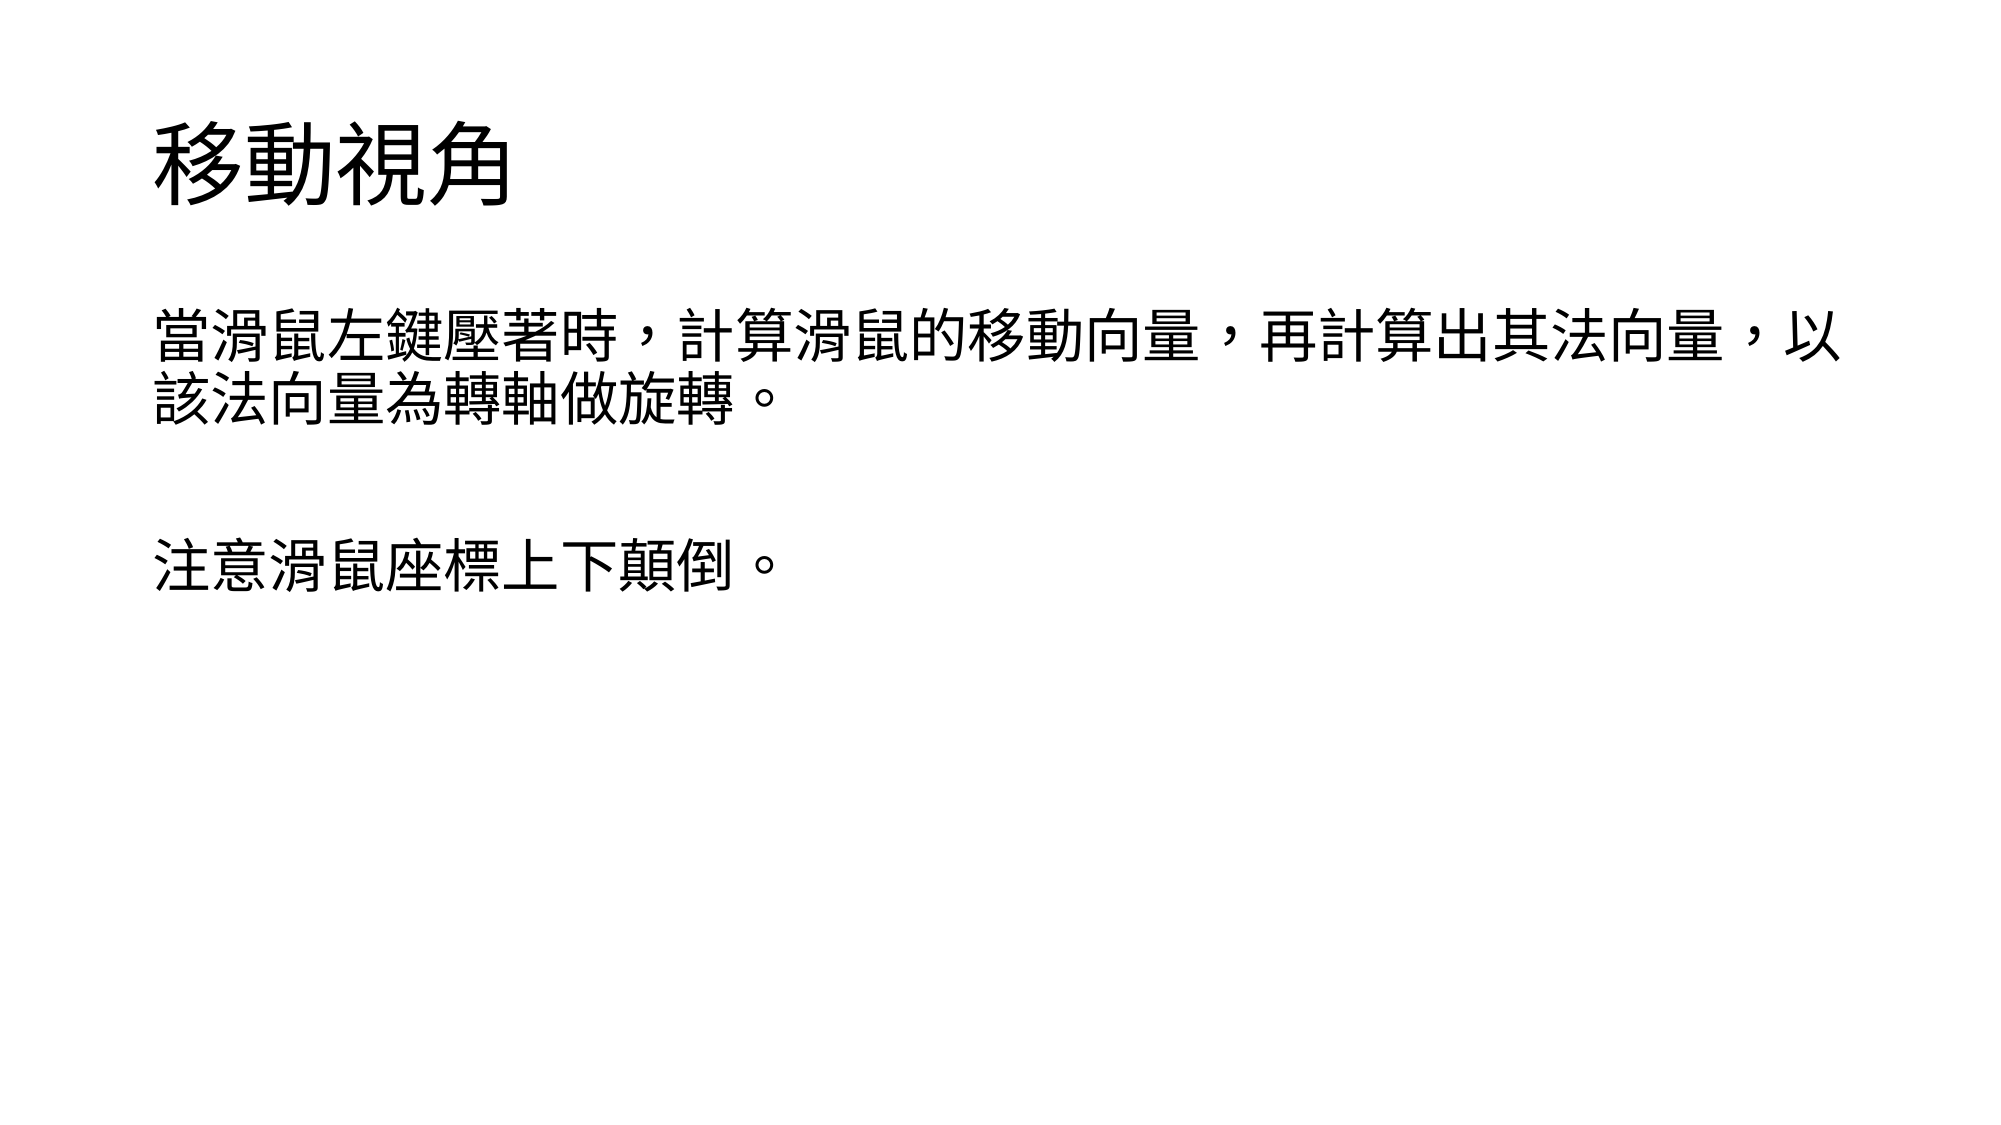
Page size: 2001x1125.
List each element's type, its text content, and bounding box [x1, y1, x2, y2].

title 移動視角 [137, 59, 1863, 278]
list 當滑鼠左鍵壓著時，計算滑鼠的移動向量，再計算出其法向量，以該法向量為轉軸做旋轉。 注意滑鼠座標上下顛倒。 [137, 299, 1863, 1014]
